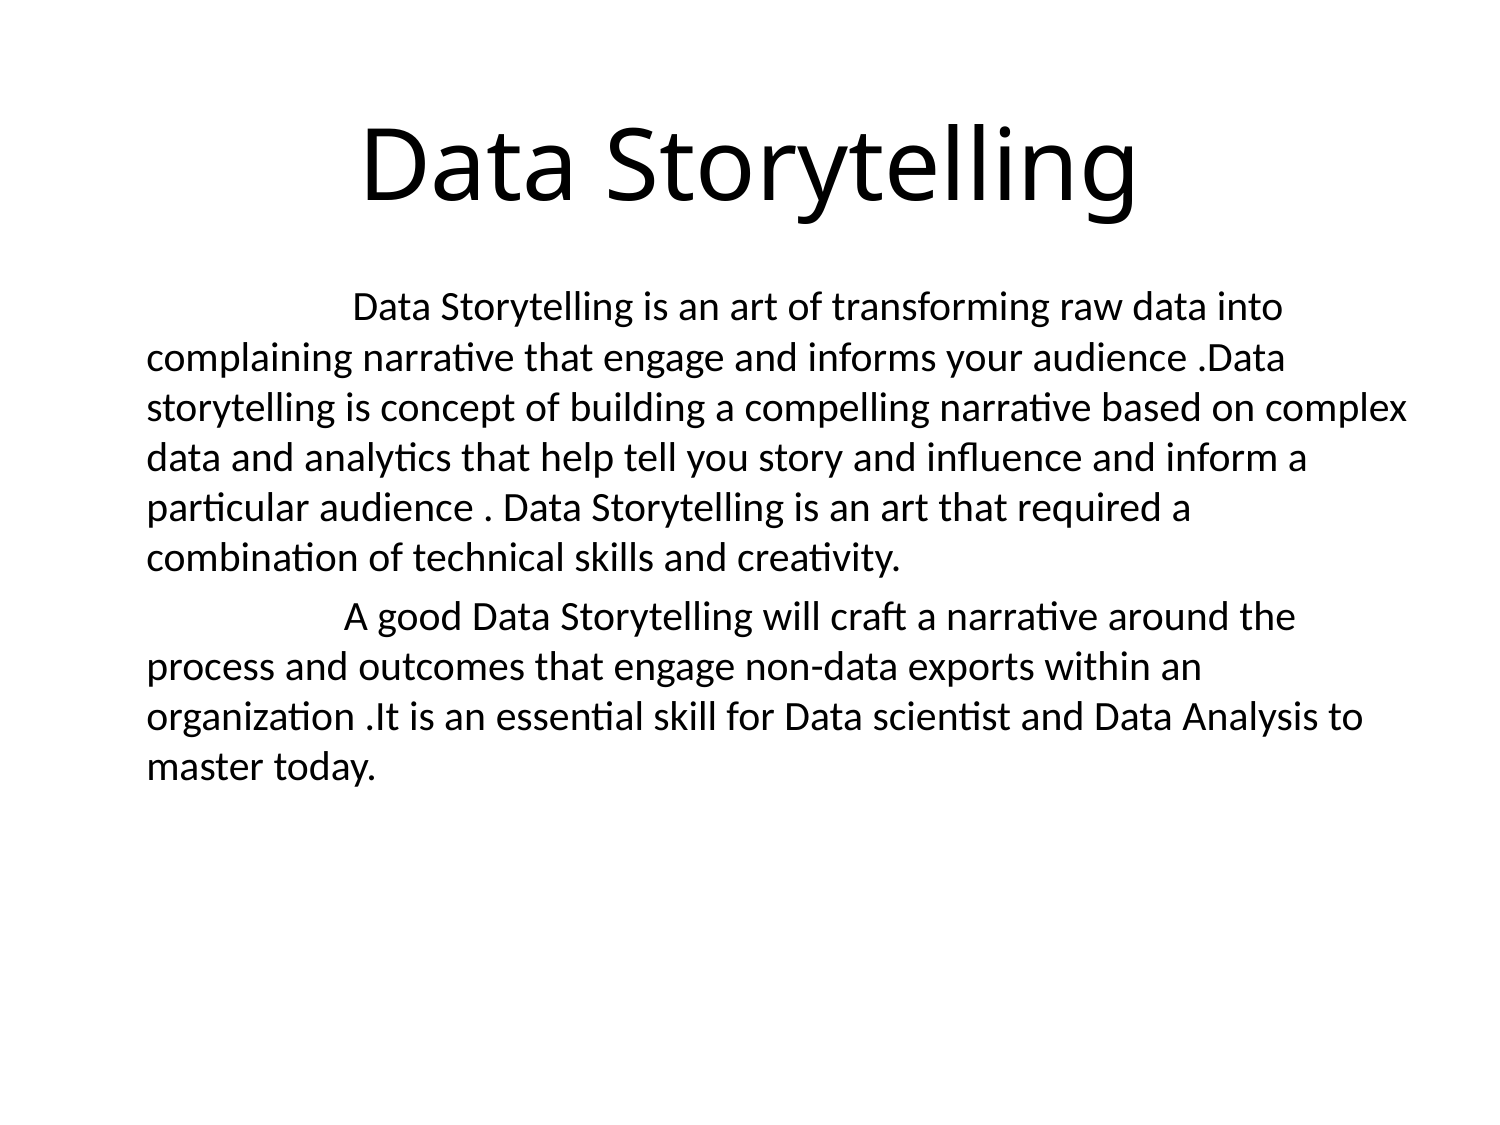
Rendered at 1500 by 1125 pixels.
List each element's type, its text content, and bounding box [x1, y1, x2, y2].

title Data Storytelling [75, 45, 1425, 262]
list Data Storytelling is an art of transforming raw data into complaining narrative that engage and informs your audience .Data storytelling is concept of building a compelling narrative based on complex data and analytics that help tell you story and influence and inform a particular audience . Data Storytelling is an art that required a combination of technical skills and creativity. A good Data Storytelling will craft a narrative around the process and outcomes that engage non-data exports within an organization .It is an essential skill for Data scientist and Data Analysis to master today. [75, 262, 1425, 1005]
